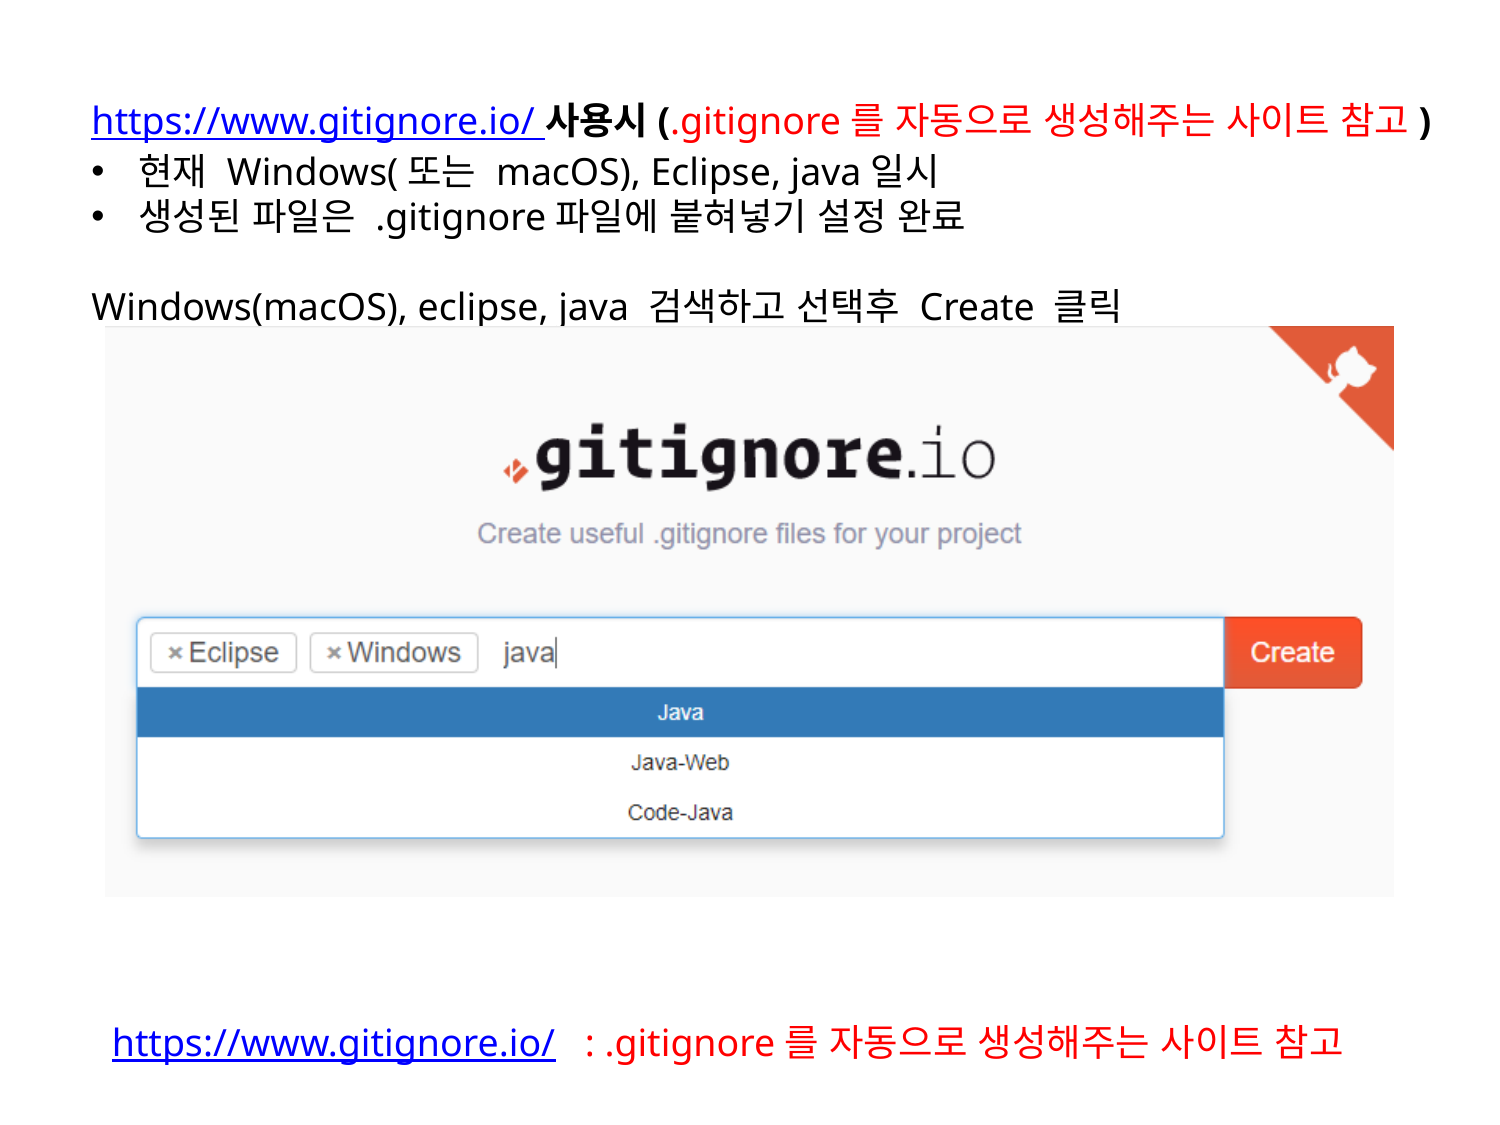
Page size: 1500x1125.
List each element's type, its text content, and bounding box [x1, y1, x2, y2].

text_box https://www.gitignore.io/ : .gitignore를 자동으로 생성해주는 사이트 참고 [97, 1011, 1360, 1078]
picture [105, 326, 1394, 897]
text_box https://www.gitignore.io/ 사용시(.gitignore를 자동으로 생성해주는 사이트 참고) 현재 Windows(또는 macOS), Eclipse, java일시 생성된 파일은 .gitignore파일에 붙혀넣기 설정 완료 Windows(macOS), eclipse, java 검색하고 선택후 Create 클릭 [76, 89, 1483, 336]
